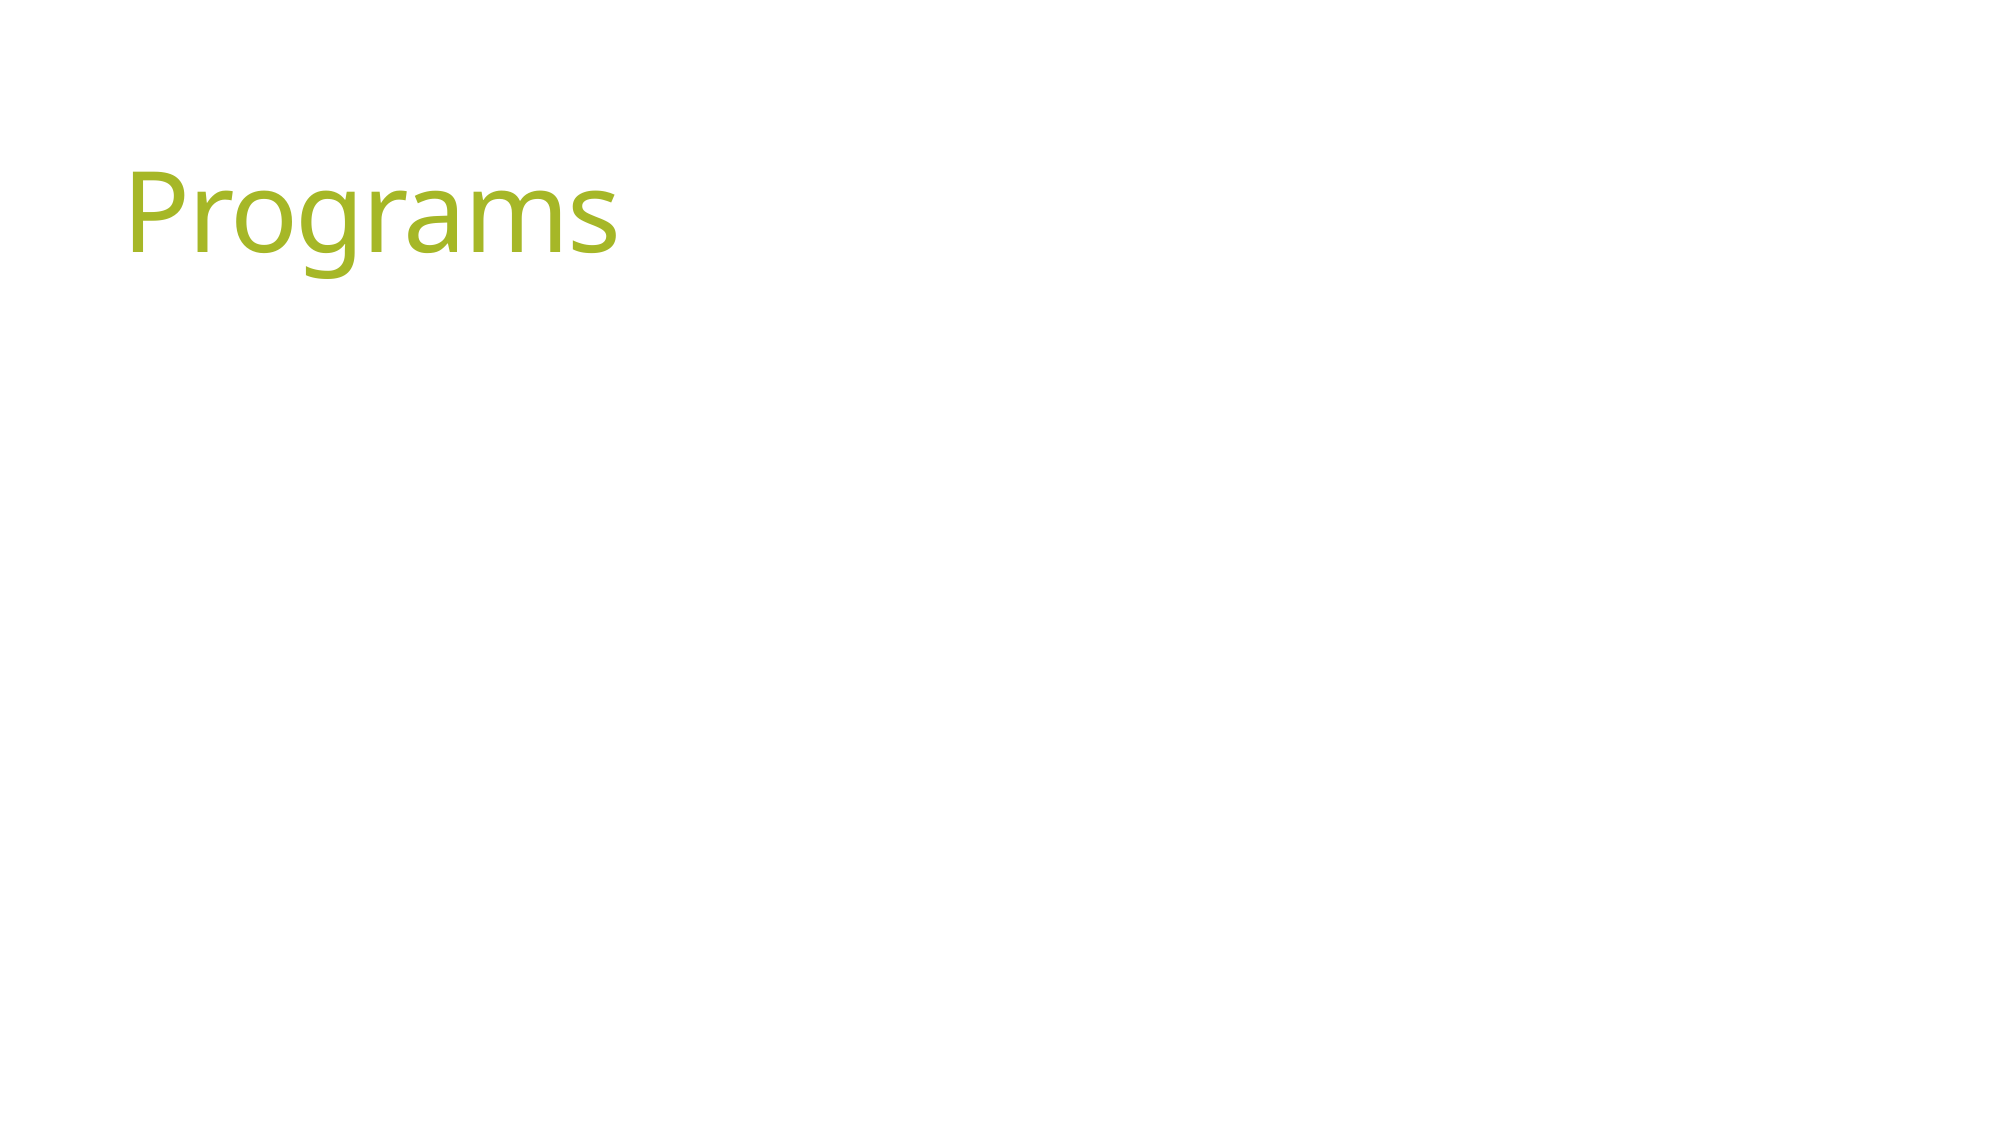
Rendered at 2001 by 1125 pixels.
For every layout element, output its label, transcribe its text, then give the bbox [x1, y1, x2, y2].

title Programs [107, 81, 1875, 354]
